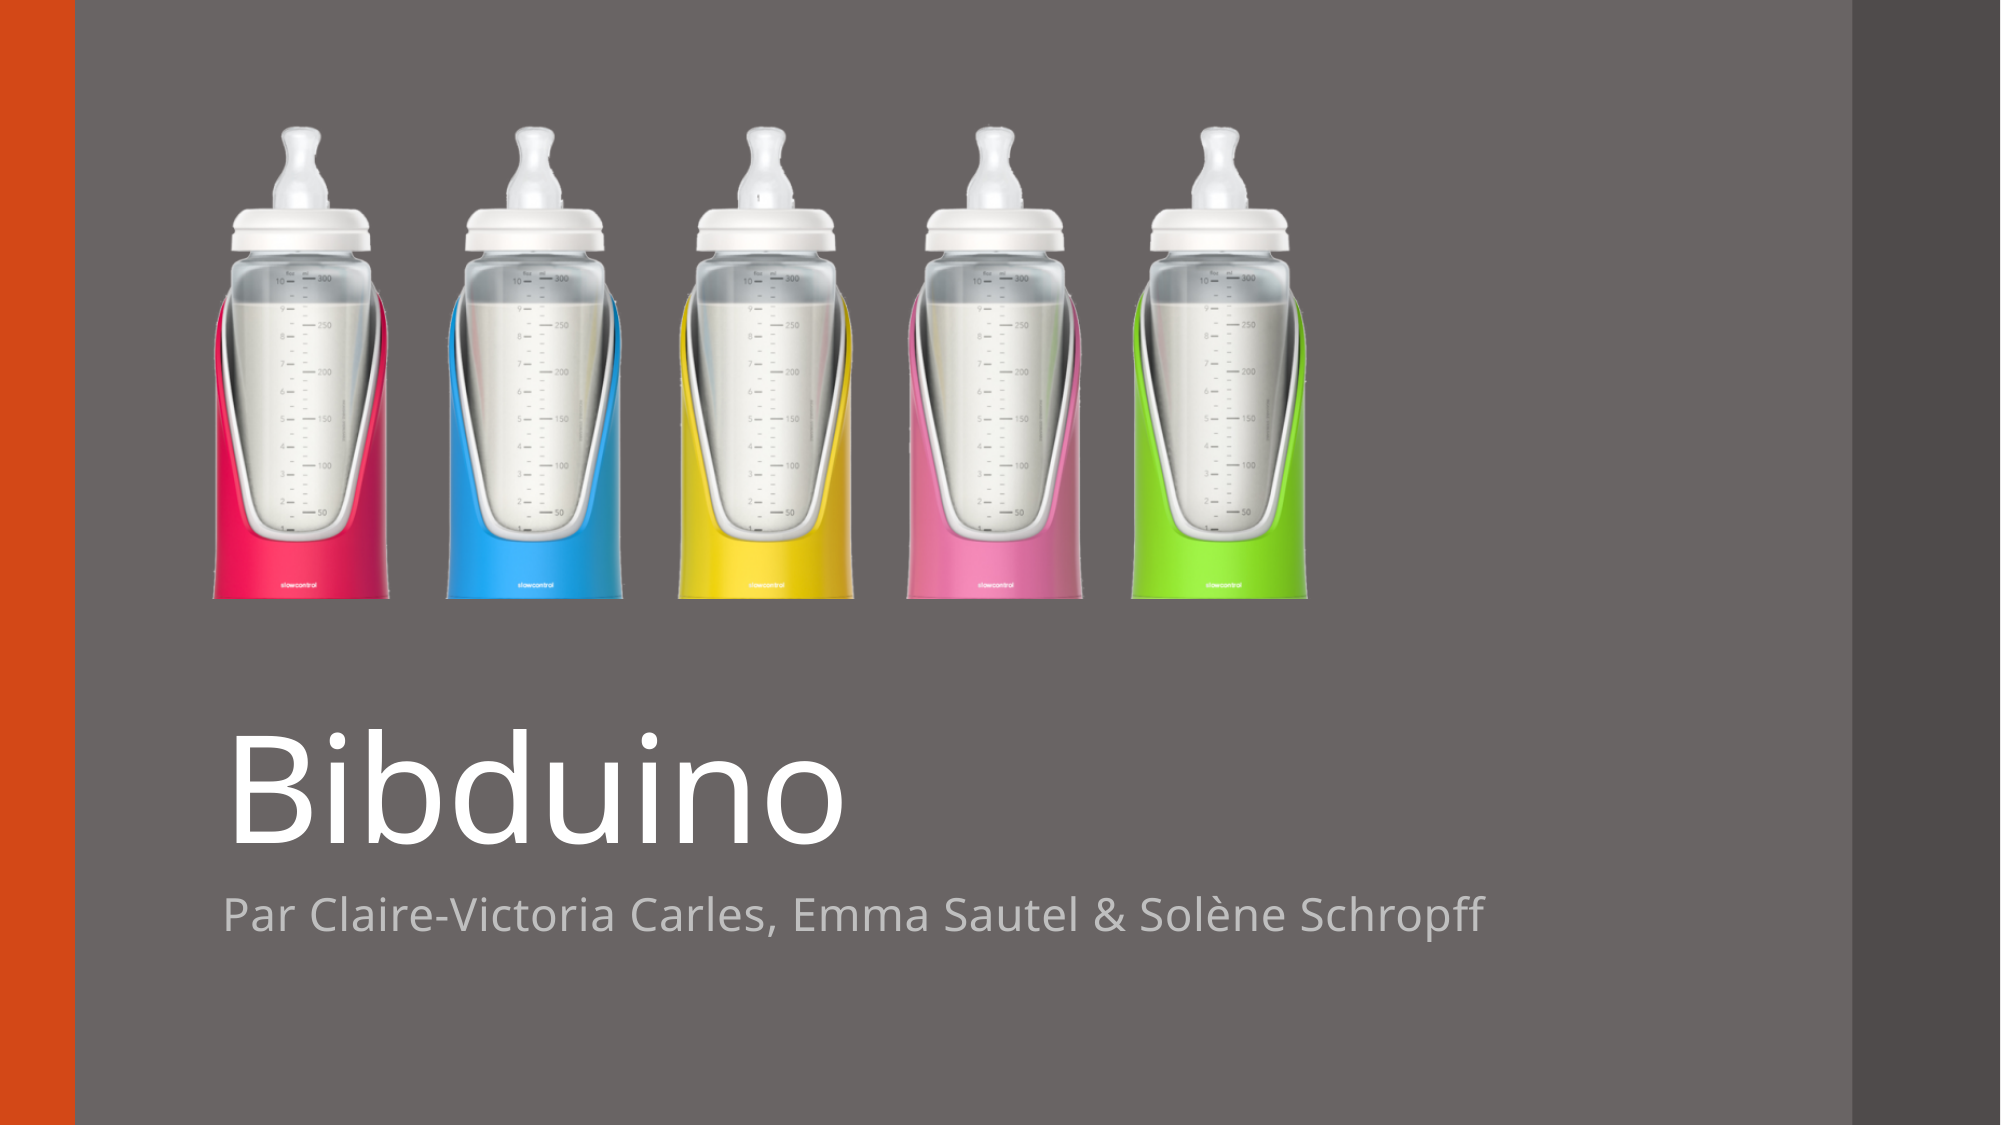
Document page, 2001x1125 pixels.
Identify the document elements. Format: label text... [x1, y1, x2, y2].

title Bibduino [206, 218, 1752, 881]
picture [206, 118, 1311, 600]
subtitle Par Claire-Victoria Carles, Emma Sautel & Solène Schropff [206, 881, 1752, 1025]
